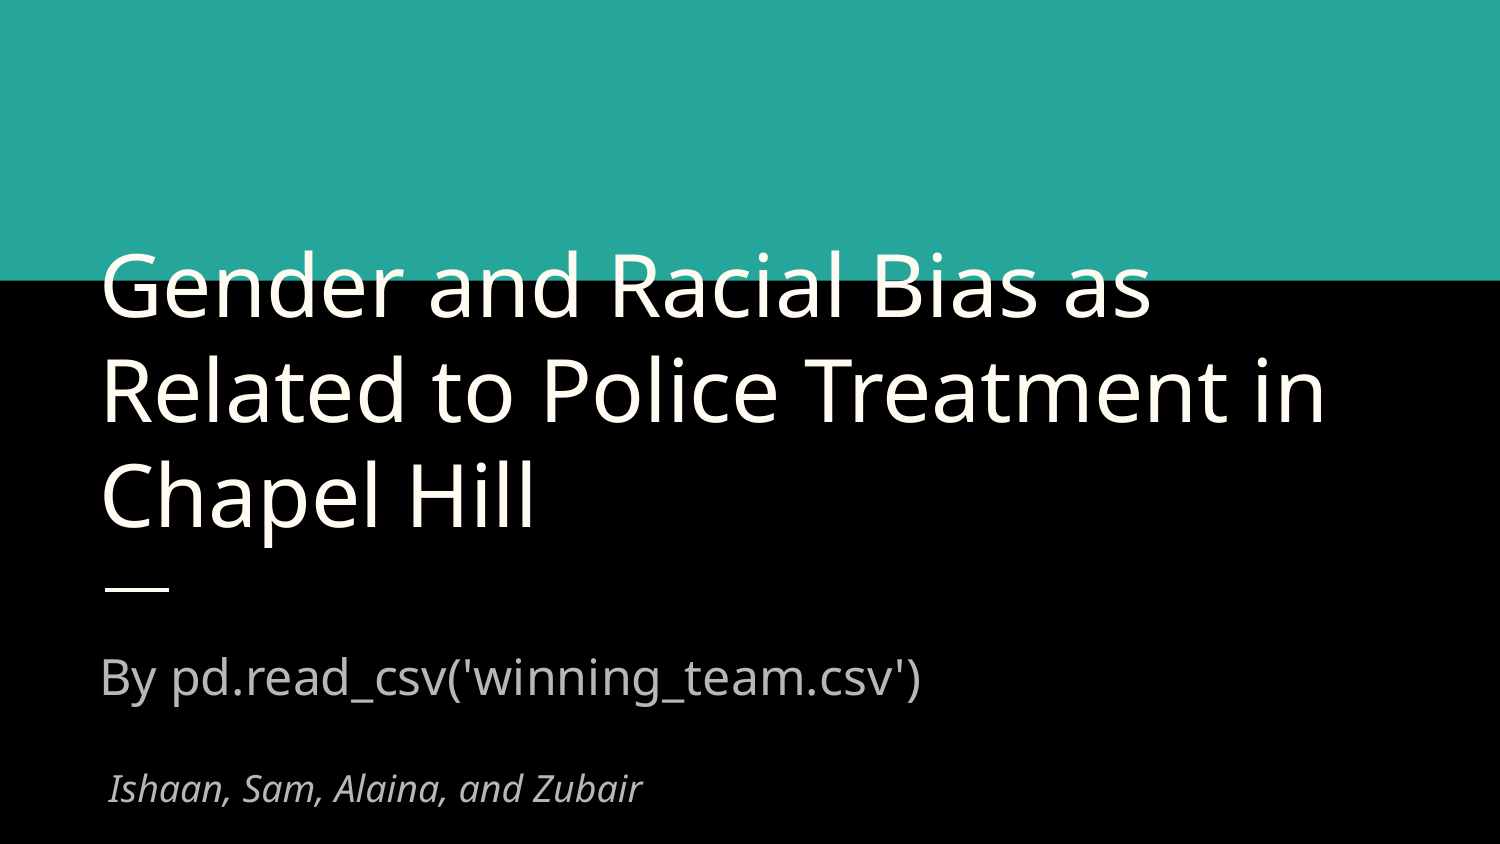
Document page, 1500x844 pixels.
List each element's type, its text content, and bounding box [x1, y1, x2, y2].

title Gender and Racial Bias as Related to Police Treatment in Chapel Hill [84, 310, 1416, 561]
subtitle By pd.read_csv('winning_team.csv') Ishaan, Sam, Alaina, and Zubair [84, 630, 1416, 835]
